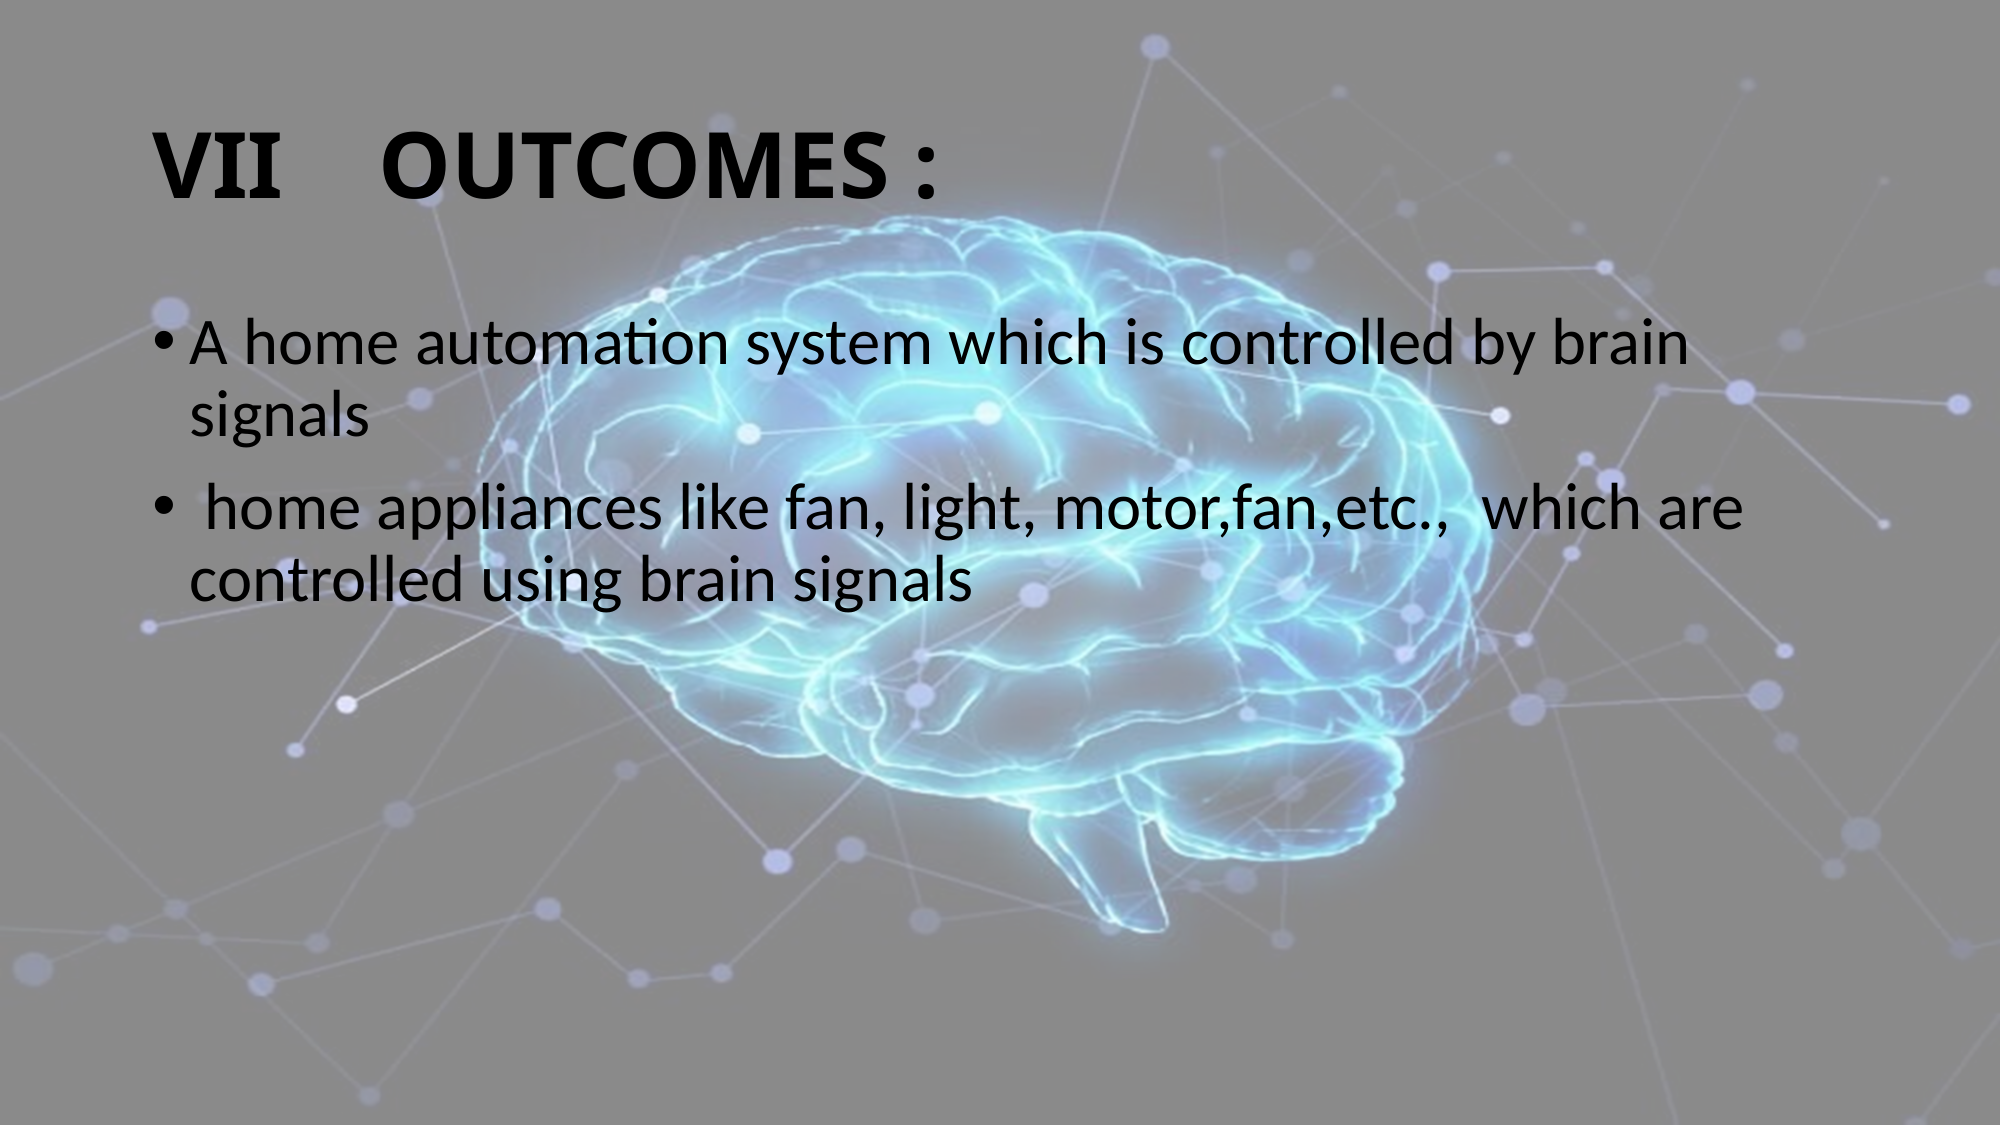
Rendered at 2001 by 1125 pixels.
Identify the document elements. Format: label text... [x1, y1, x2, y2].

title VII OUTCOMES : [137, 59, 1863, 278]
list A home automation system which is controlled by brain signals home appliances like fan, light, motor,fan,etc., which are controlled using brain signals [137, 299, 1863, 1014]
